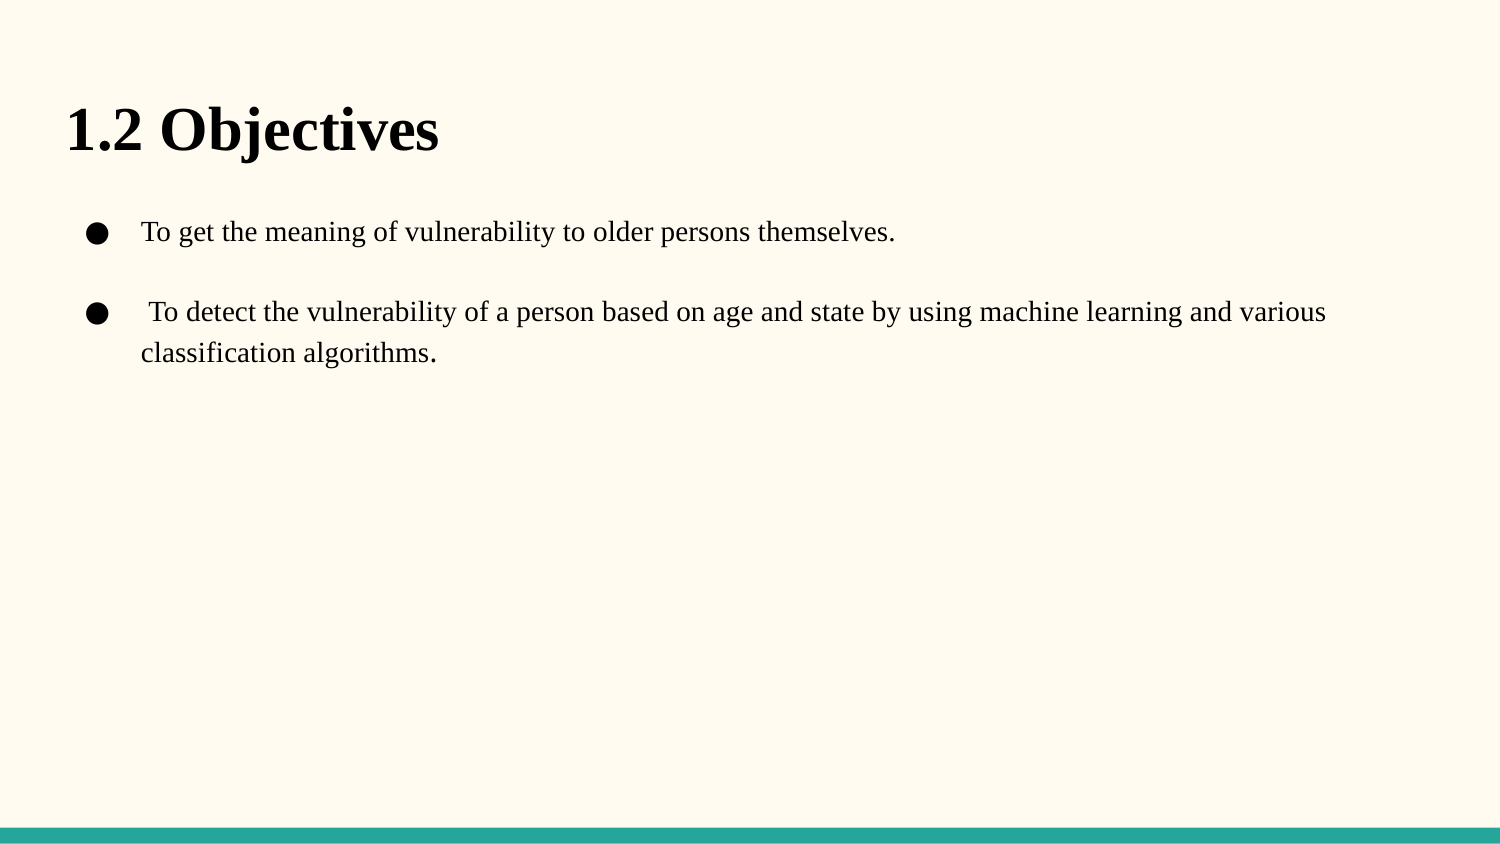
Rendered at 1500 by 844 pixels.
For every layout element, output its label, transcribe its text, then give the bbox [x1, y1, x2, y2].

text_box To get the meaning of vulnerability to older persons themselves. To detect the vulnerability of a person based on age and state by using machine learning and various classification algorithms. [51, 192, 1449, 750]
text_box 1.2 Objectives [51, 72, 1449, 174]
